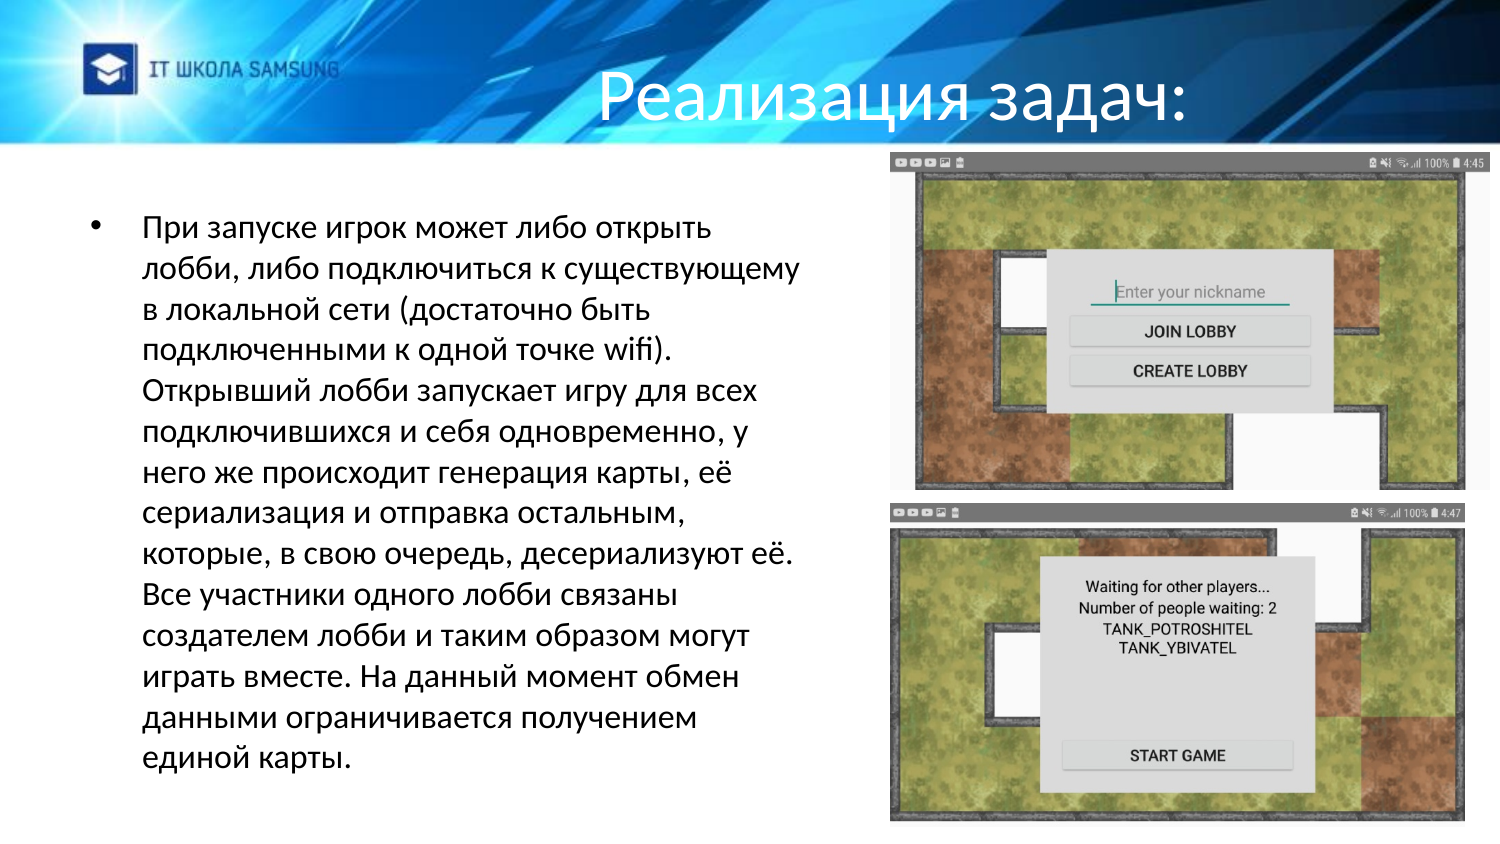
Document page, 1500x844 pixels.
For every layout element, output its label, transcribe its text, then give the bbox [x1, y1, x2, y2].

list При запуске игрок может либо открыть лобби, либо подключиться к существующему в локальной сети (достаточно быть подключенными к одной точке wifi). Открывший лобби запускает игру для всех подключившихся и себя одновременно, у него же происходит генерация карты, её сериализация и отправка остальным, которые, в свою очередь, десериализуют её. Все участники одного лобби связаны создателем лобби и таким образом могут играть вместе. На данный момент обмен данными ограничивается получением единой карты. [75, 196, 821, 797]
picture [0, 0, 1500, 844]
title Реализация задач: [362, 33, 1425, 147]
